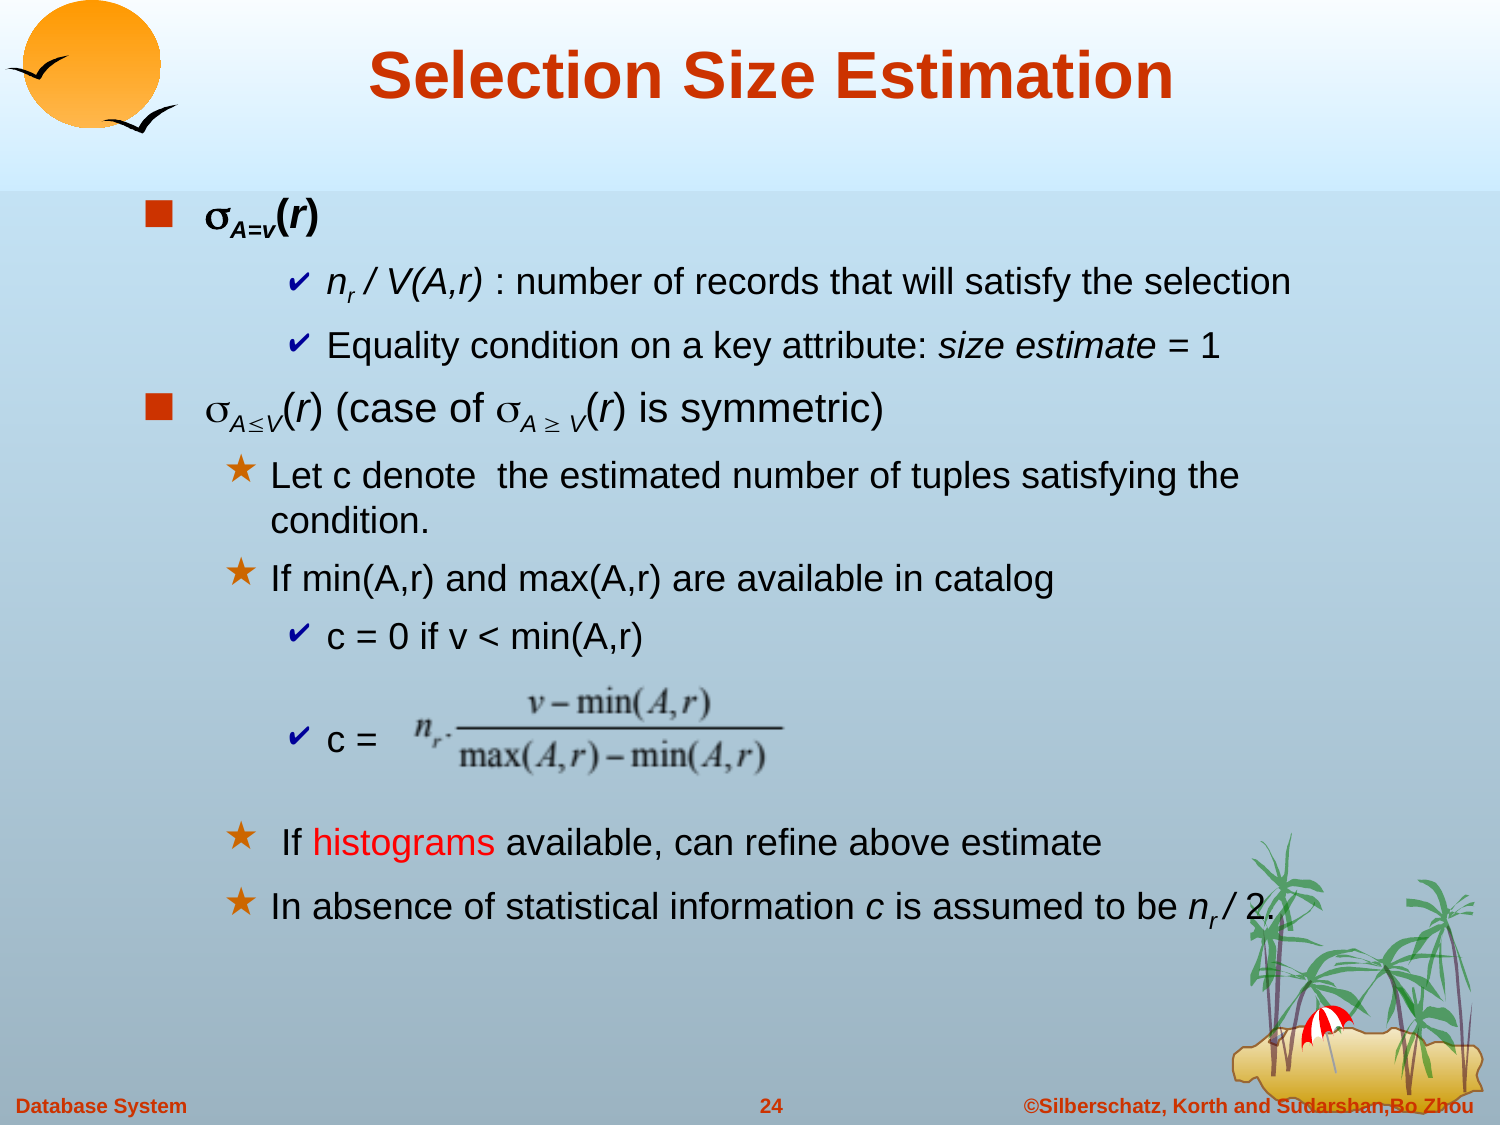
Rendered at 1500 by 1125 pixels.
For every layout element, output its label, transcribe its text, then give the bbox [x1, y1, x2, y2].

title Selection Size Estimation [109, 19, 1435, 120]
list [410, 679, 788, 784]
list A=v(r) nr / V(A,r) : number of records that will satisfy the selection Equality condition on a key attribute: size estimate = 1 AV(r) (case of A  V(r) is symmetric) Let c denote the estimated number of tuples satisfying the condition. If min(A,r) and max(A,r) are available in catalog c = 0 if v < min(A,r) c = If histograms available, can refine above estimate In absence of statistical information c is assumed to be nr / 2. [133, 179, 1340, 984]
